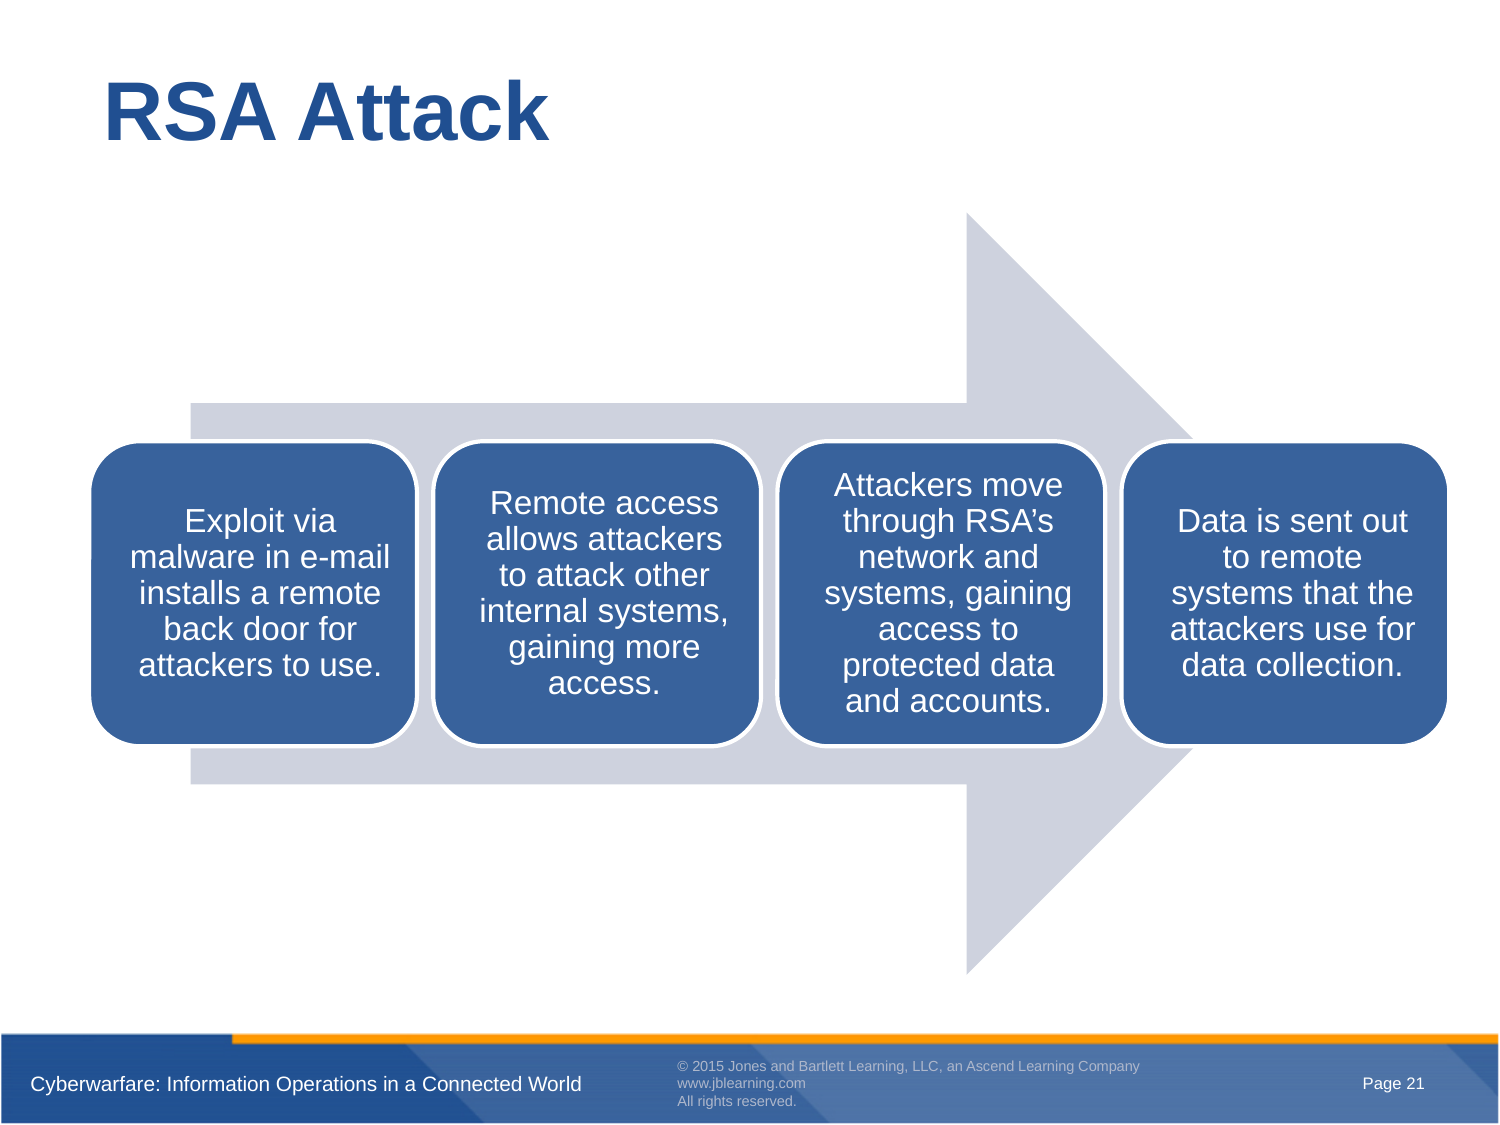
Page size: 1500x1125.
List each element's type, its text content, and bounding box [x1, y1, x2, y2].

picture [0, 1032, 1500, 1125]
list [88, 212, 1451, 976]
title RSA Attack [88, 49, 1451, 129]
